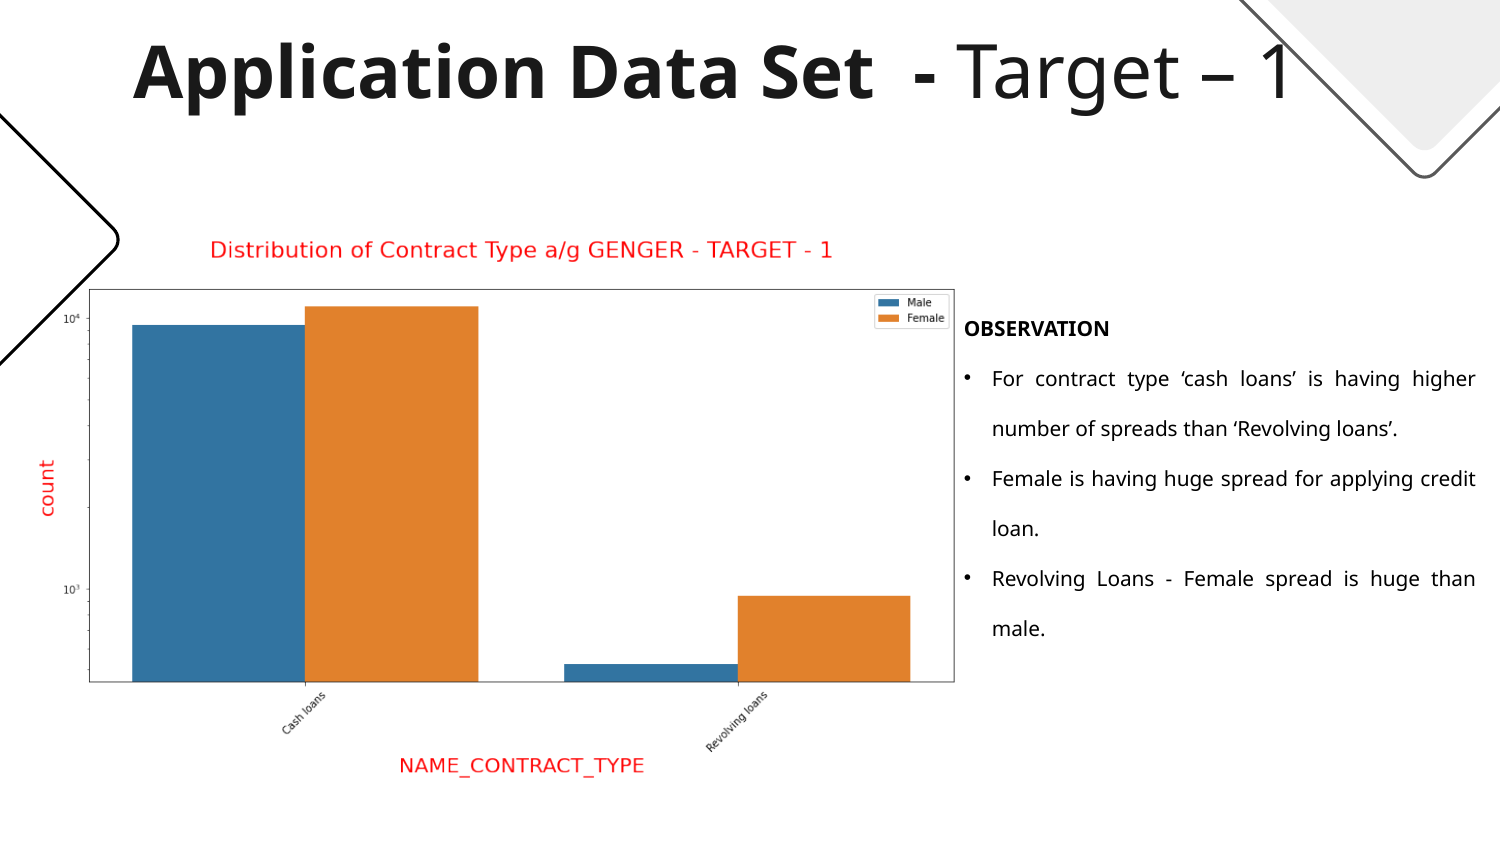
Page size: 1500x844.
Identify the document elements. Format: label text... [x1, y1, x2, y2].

picture [30, 234, 961, 786]
text_box OBSERVATION For contract type ‘cash loans’ is having higher number of spreads than ‘Revolving loans’. Female is having huge spread for applying credit loan. Revolving Loans - Female spread is huge than male. [965, 308, 1491, 648]
title Application Data Set - Target – 1 [94, 8, 1358, 103]
